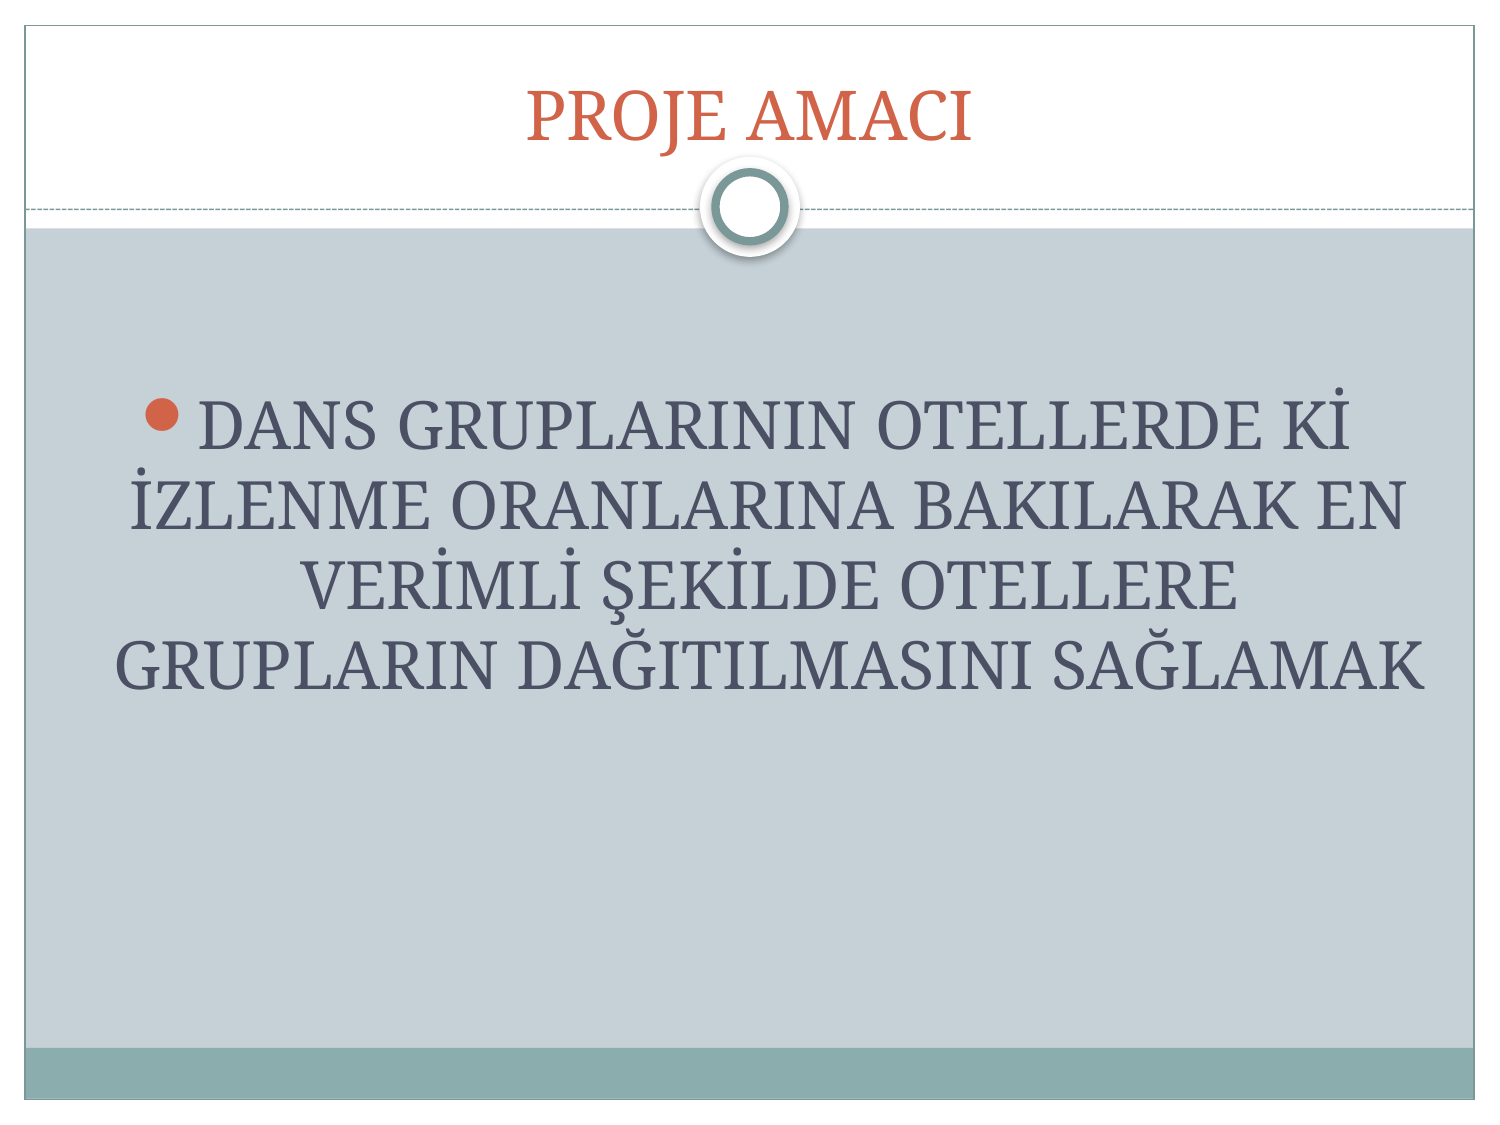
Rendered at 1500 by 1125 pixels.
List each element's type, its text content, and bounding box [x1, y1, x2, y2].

list DANS GRUPLARININ OTELLERDE Kİ İZLENME ORANLARINA BAKILARAK EN VERİMLİ ŞEKİLDE OTELLERE GRUPLARIN DAĞITILMASINI SAĞLAMAK [49, 375, 1445, 1001]
title PROJE AMACI [49, 37, 1450, 162]
